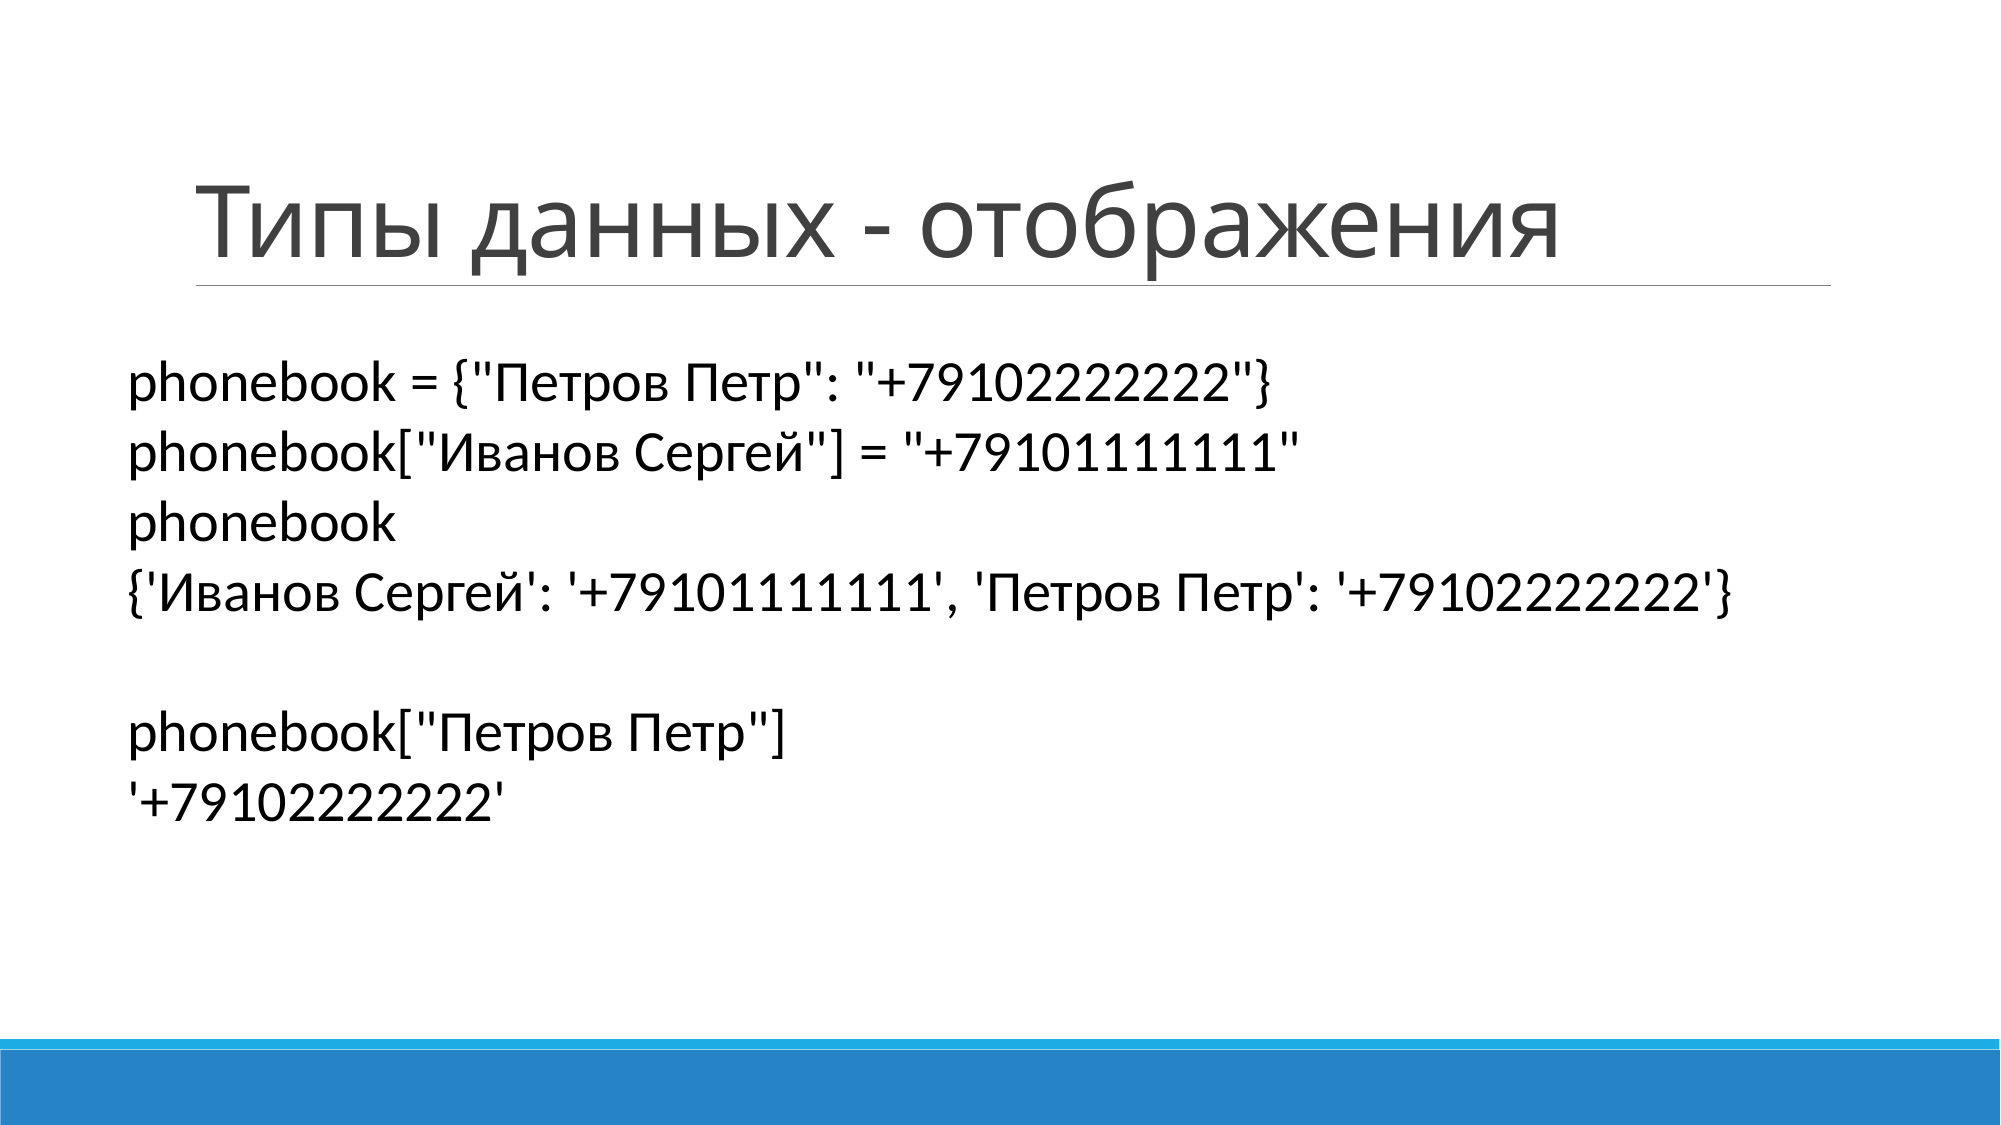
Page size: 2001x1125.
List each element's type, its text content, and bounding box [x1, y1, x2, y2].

text_box phonebook = {"Петров Петр": "+79102222222"} phonebook["Иванов Сергей"] = "+79101111111" phonebook {'Иванов Сергей': '+79101111111', 'Петров Петр': '+79102222222'} phonebook["Петров Петр"] '+79102222222' [112, 335, 1898, 841]
title Типы данных - отображения [180, 47, 1830, 285]
